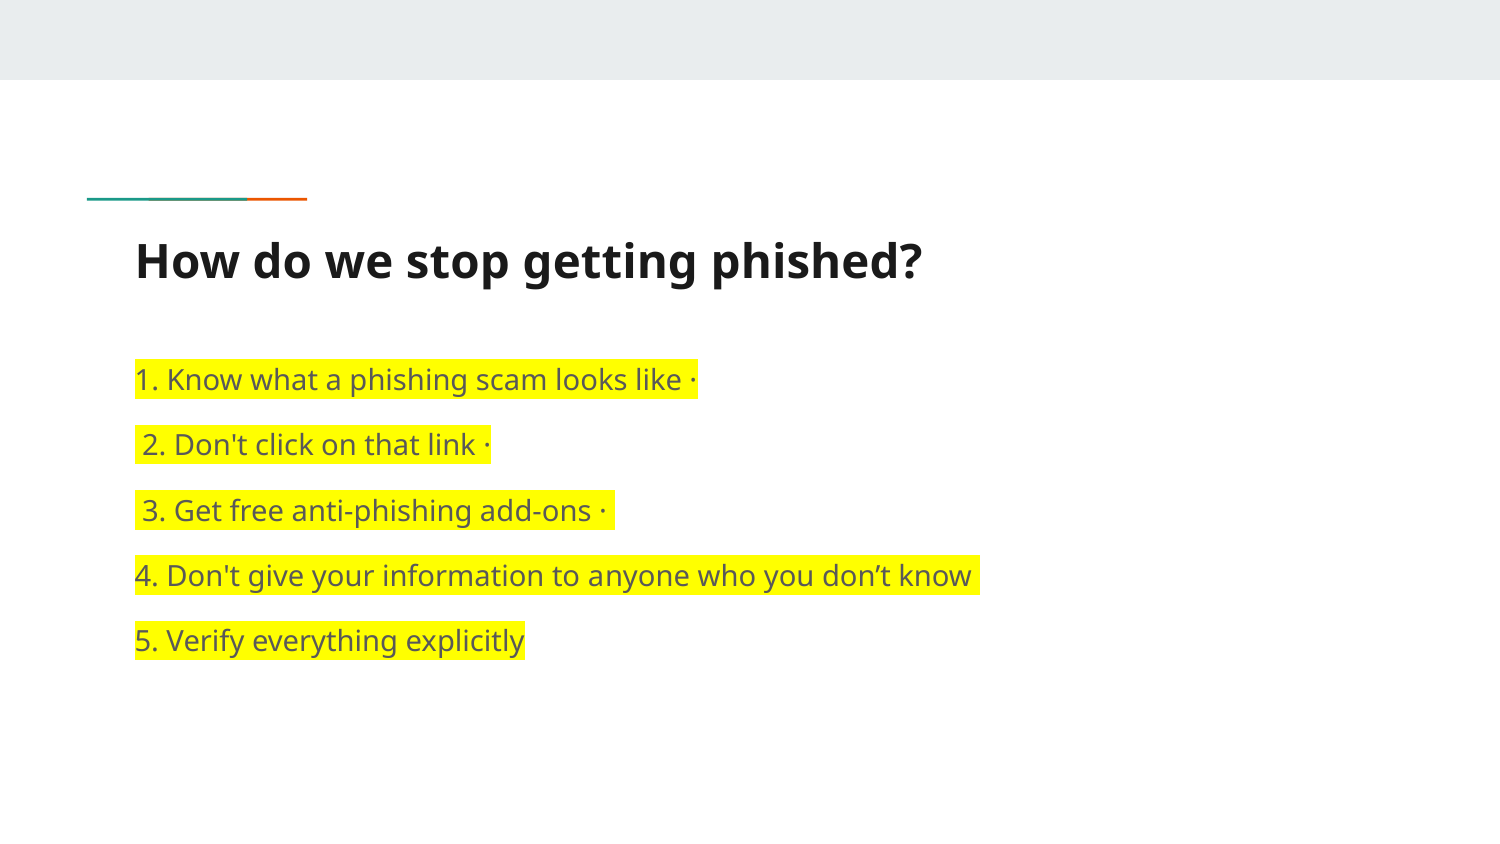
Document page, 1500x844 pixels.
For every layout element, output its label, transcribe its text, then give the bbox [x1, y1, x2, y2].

title How do we stop getting phished? [119, 216, 1381, 305]
list 1. Know what a phishing scam looks like · 2. Don't click on that link · 3. Get free anti-phishing add-ons · 4. Don't give your information to anyone who you don’t know 5. Verify everything explicitly [119, 341, 1381, 712]
